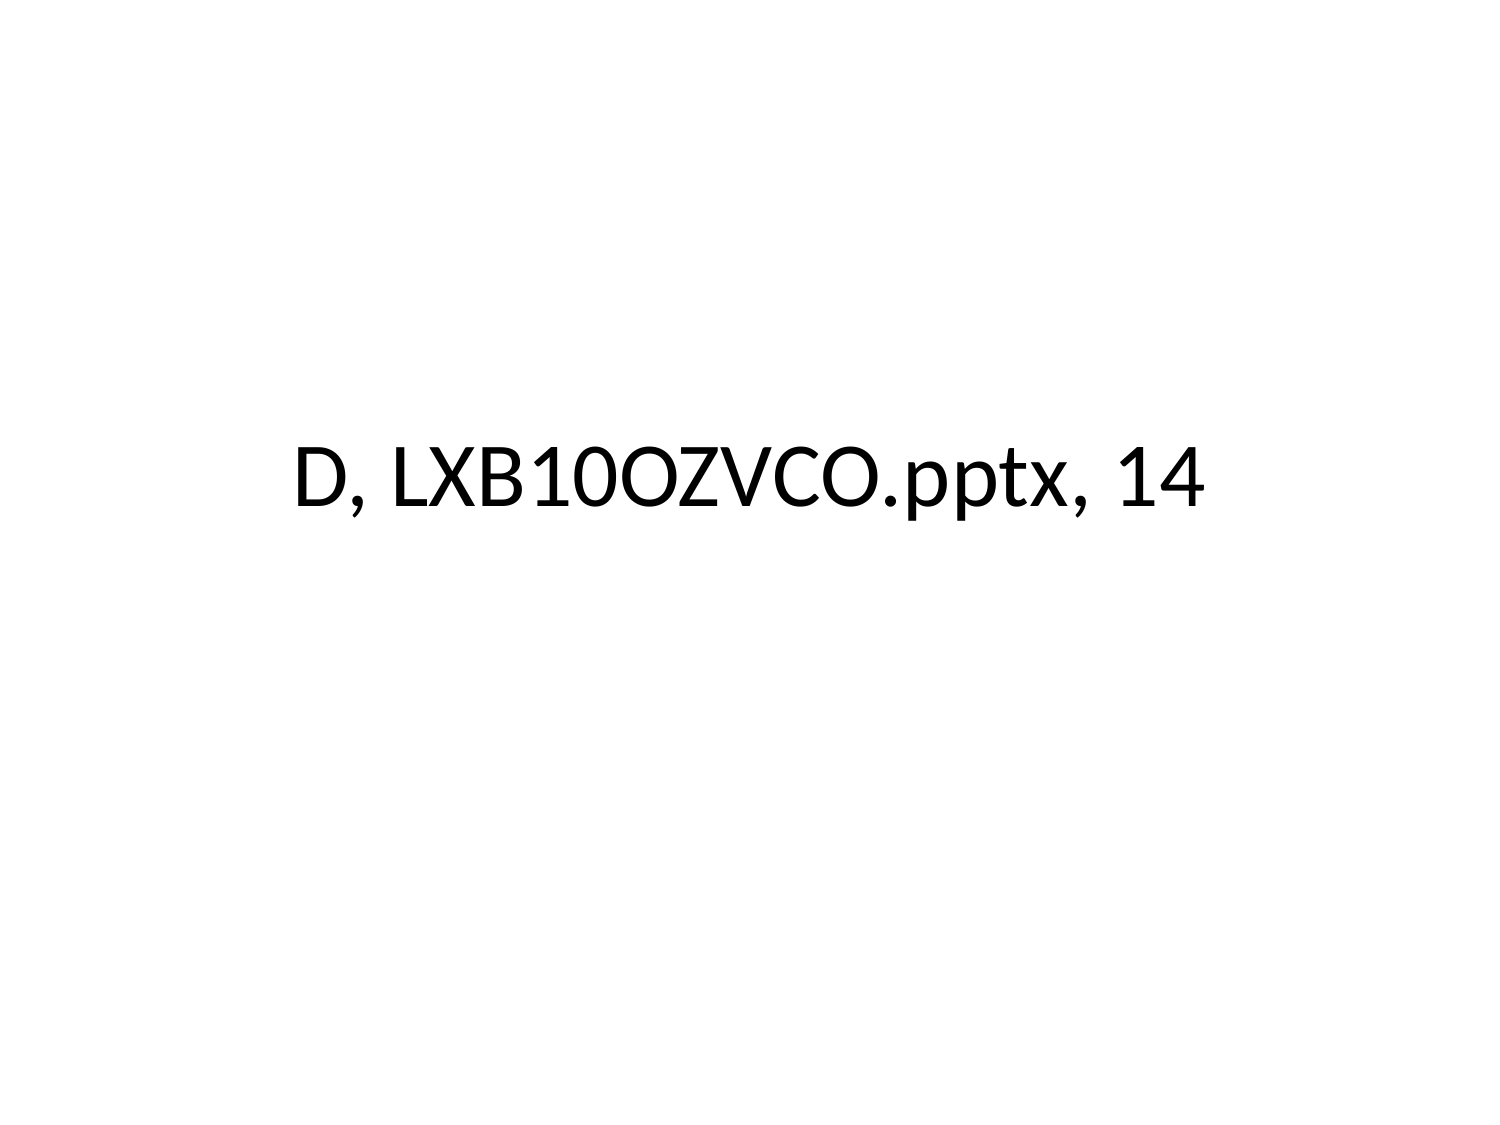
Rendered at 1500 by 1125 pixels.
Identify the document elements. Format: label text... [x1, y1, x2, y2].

title D, LXB10OZVCO.pptx, 14 [112, 349, 1388, 591]
